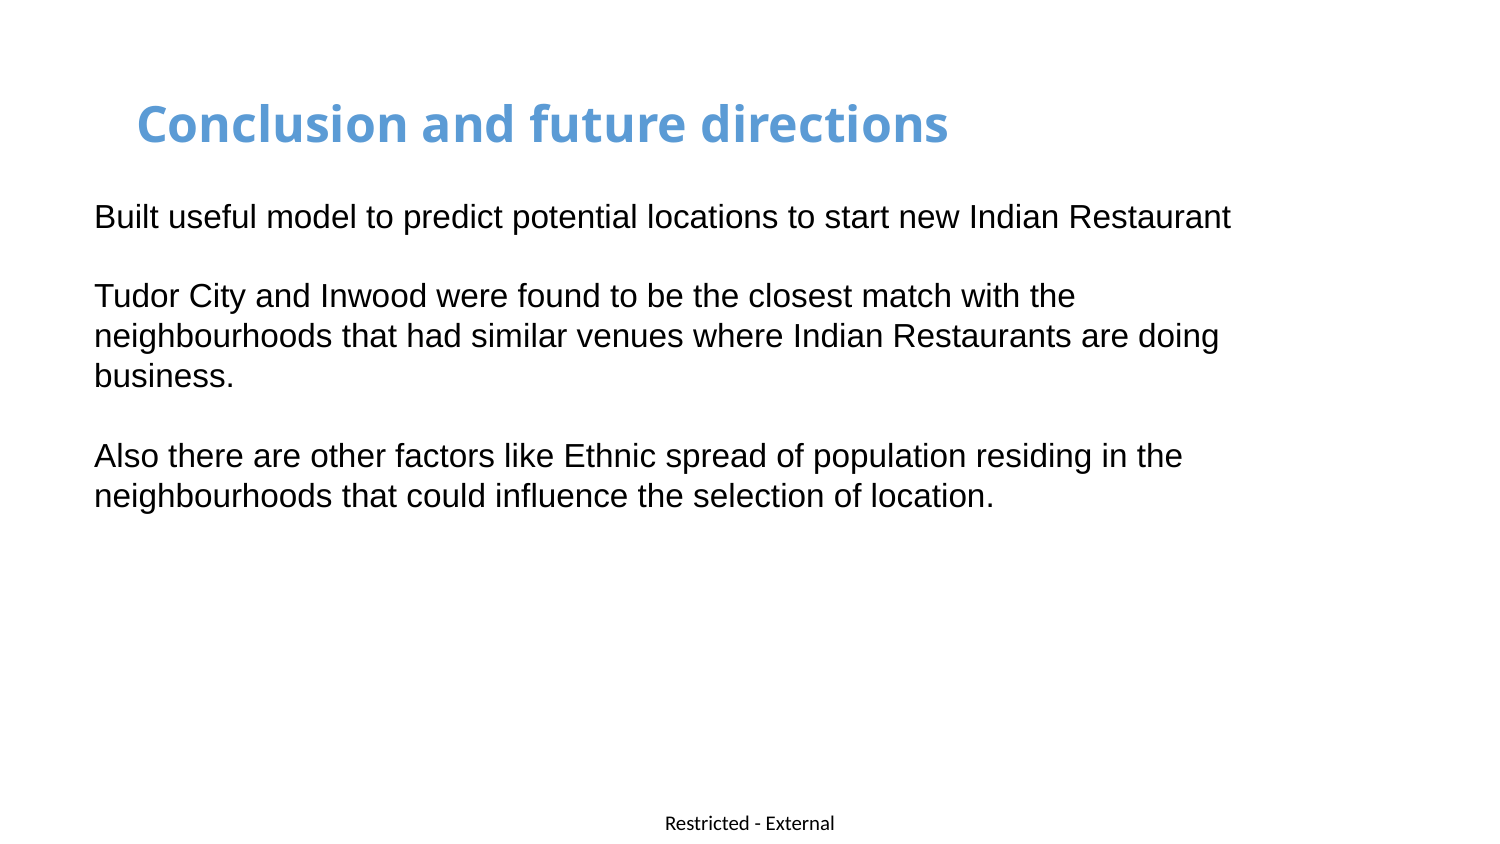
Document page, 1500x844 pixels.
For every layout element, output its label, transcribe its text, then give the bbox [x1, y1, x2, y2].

text_box Built useful model to predict potential locations to start new Indian Restaurant Tudor City and Inwood were found to be the closest match with the neighbourhoods that had similar venues where Indian Restaurants are doing business. Also there are other factors like Ethnic spread of population residing in the neighbourhoods that could influence the selection of location. [79, 187, 1290, 522]
text_box Conclusion and future directions [121, 92, 1248, 187]
